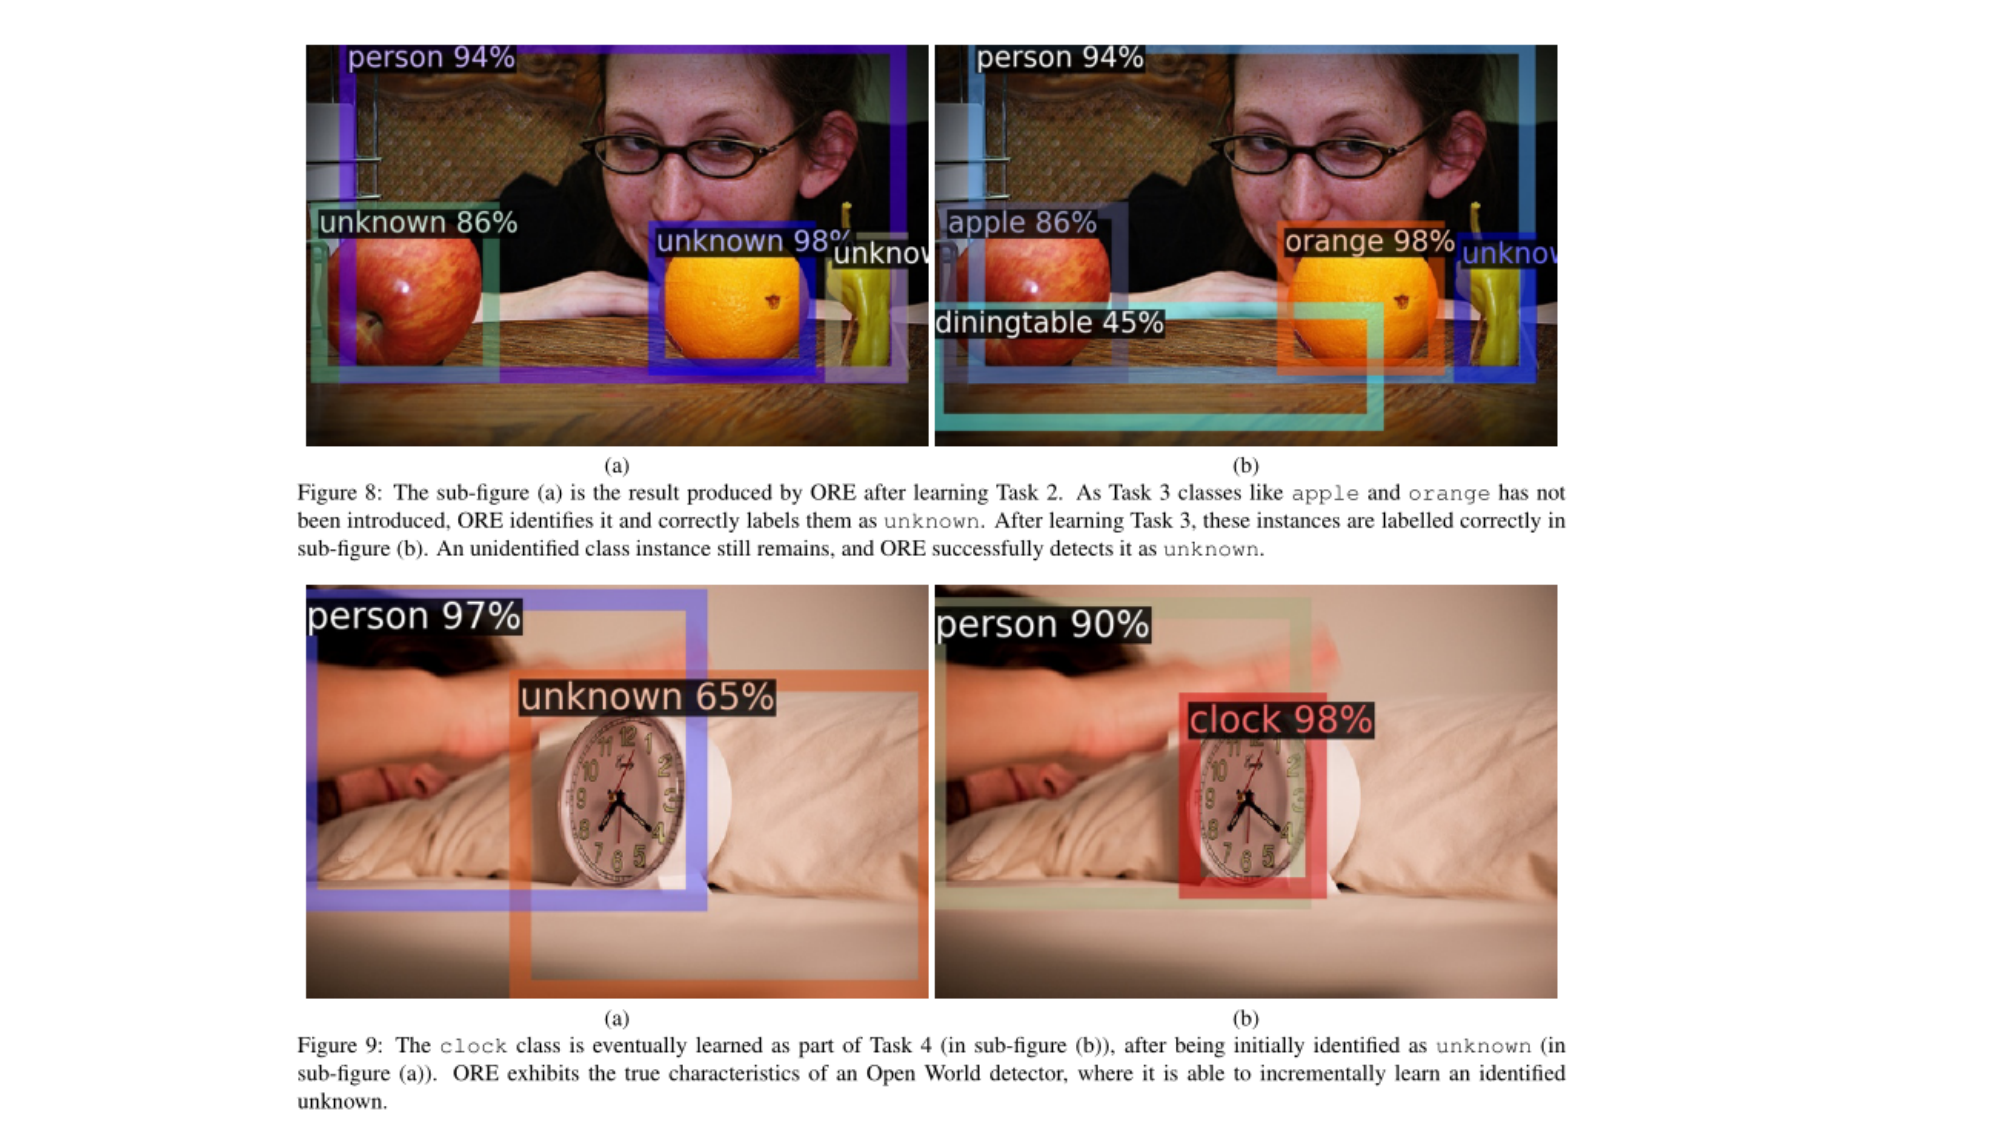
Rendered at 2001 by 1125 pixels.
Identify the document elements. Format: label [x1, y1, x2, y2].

picture [211, 0, 1630, 1125]
